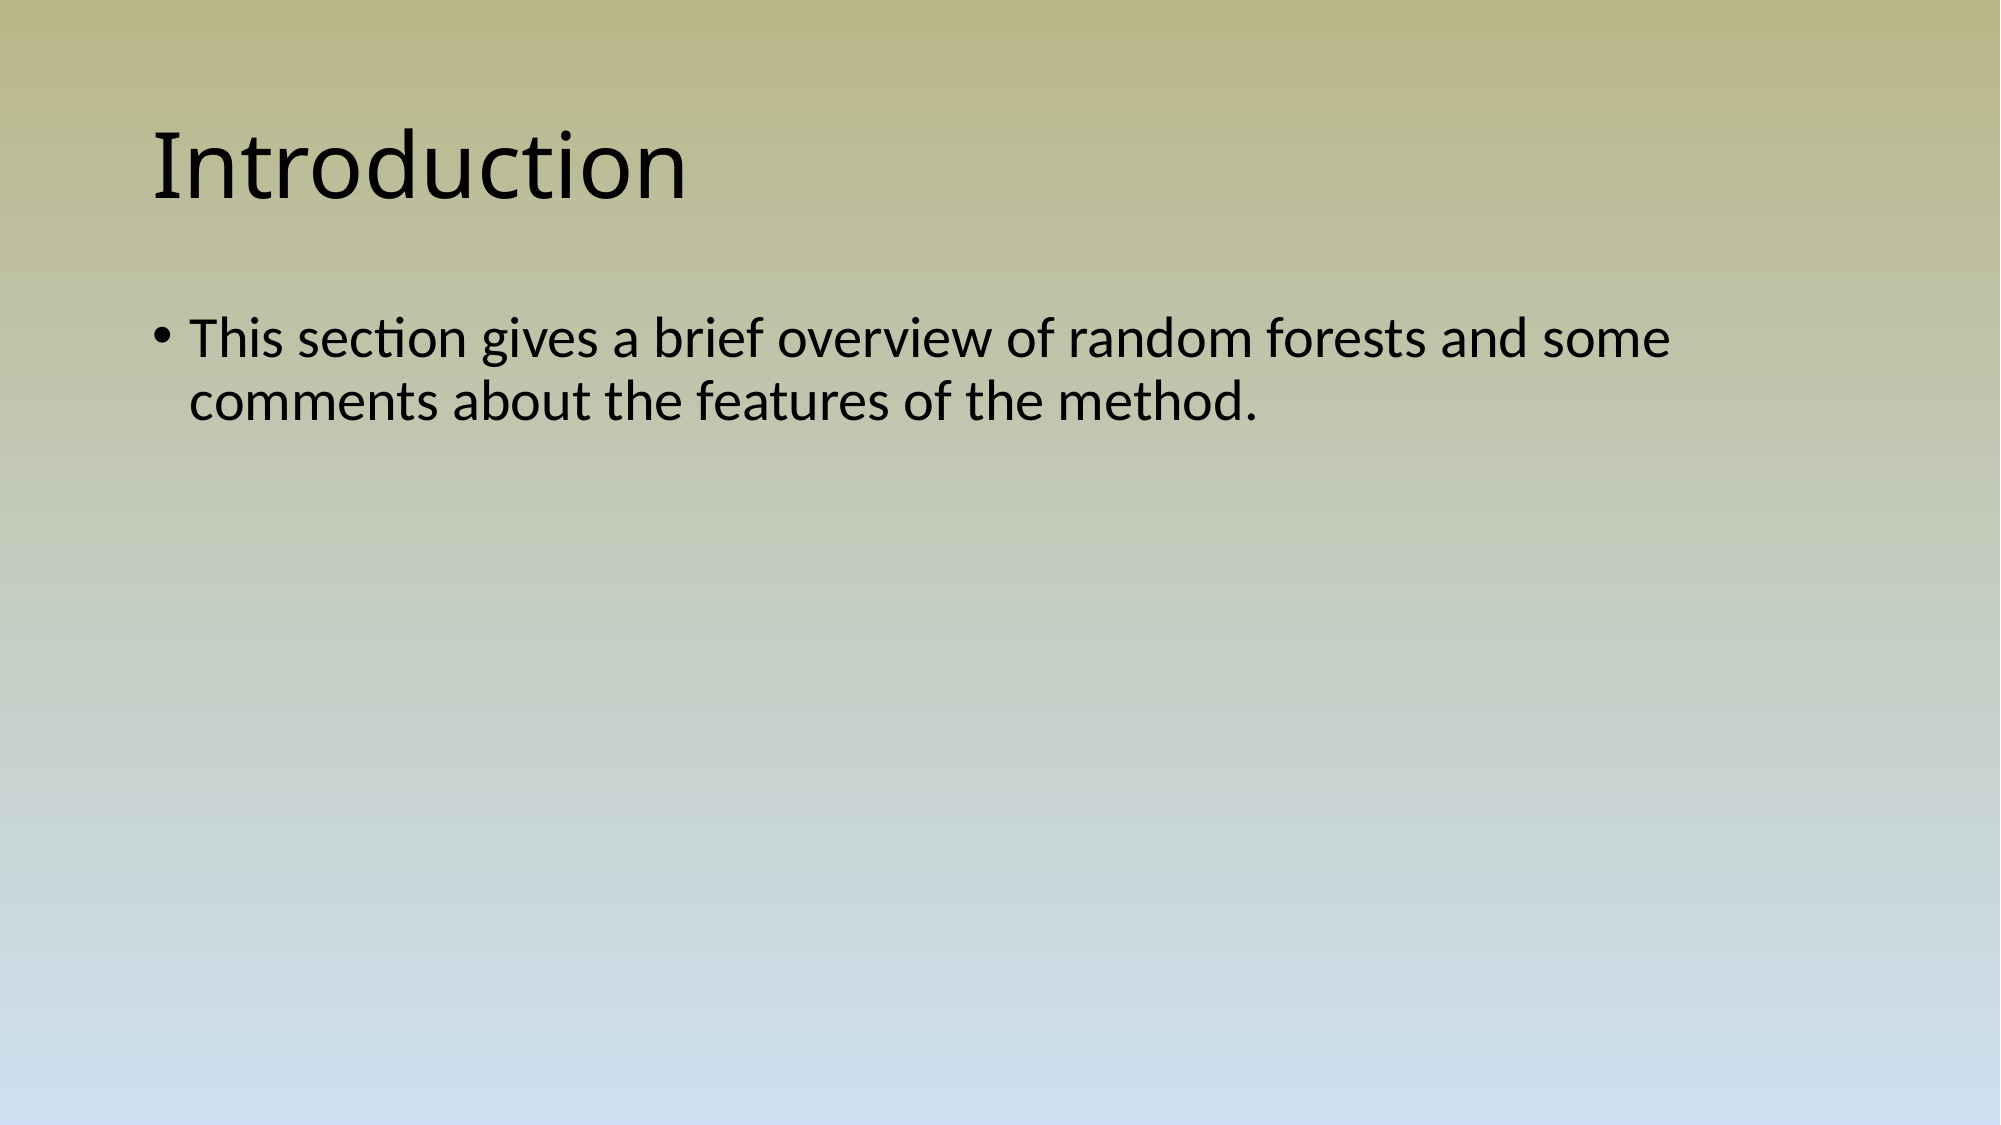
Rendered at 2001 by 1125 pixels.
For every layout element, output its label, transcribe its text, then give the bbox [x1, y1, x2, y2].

list This section gives a brief overview of random forests and some comments about the features of the method. [137, 299, 1863, 1014]
title Introduction [137, 59, 1863, 278]
